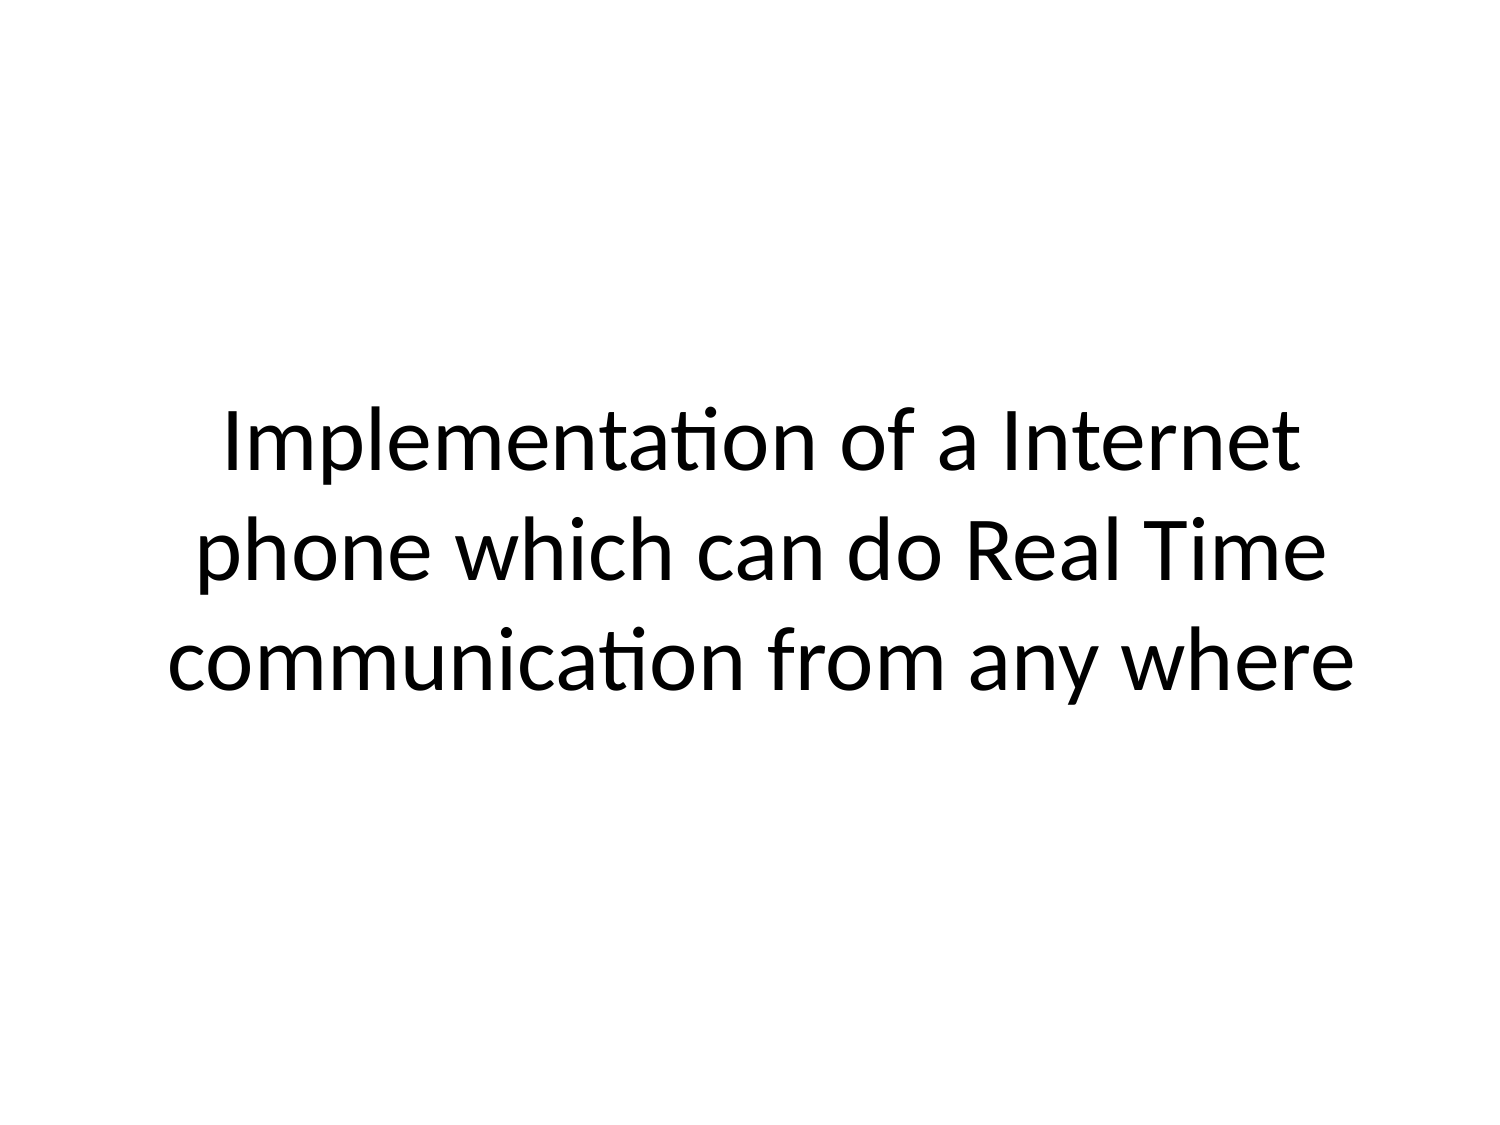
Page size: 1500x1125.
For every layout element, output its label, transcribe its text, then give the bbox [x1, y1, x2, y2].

title Implementation of a Internet phone which can do Real Time communication from any where [87, 350, 1438, 738]
